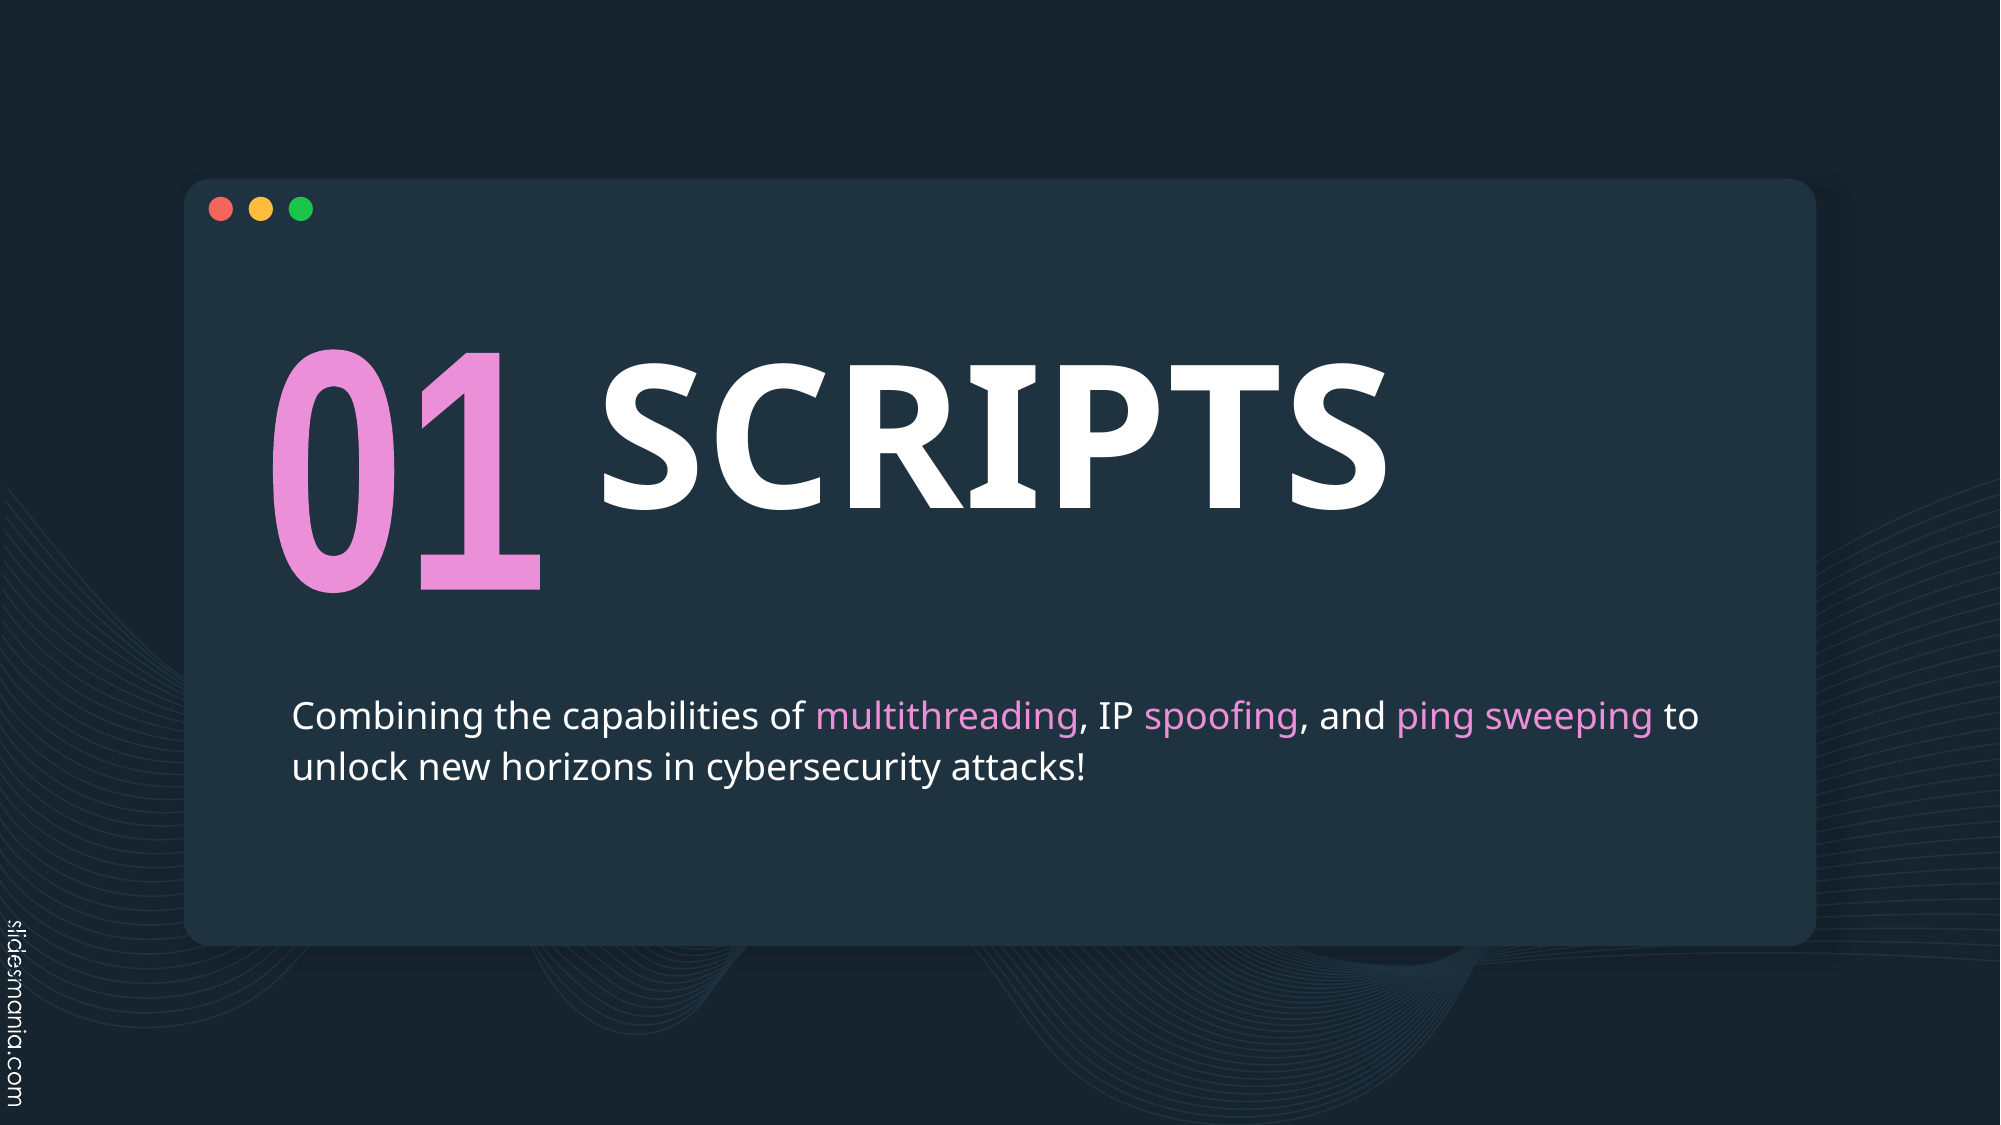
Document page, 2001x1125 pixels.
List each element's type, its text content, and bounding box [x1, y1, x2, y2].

title SCRIPTS [575, 334, 1781, 594]
list Combining the capabilities of multithreading, IP spoofing, and ping sweeping to unlock new horizons in cybersecurity attacks! [271, 664, 1731, 800]
